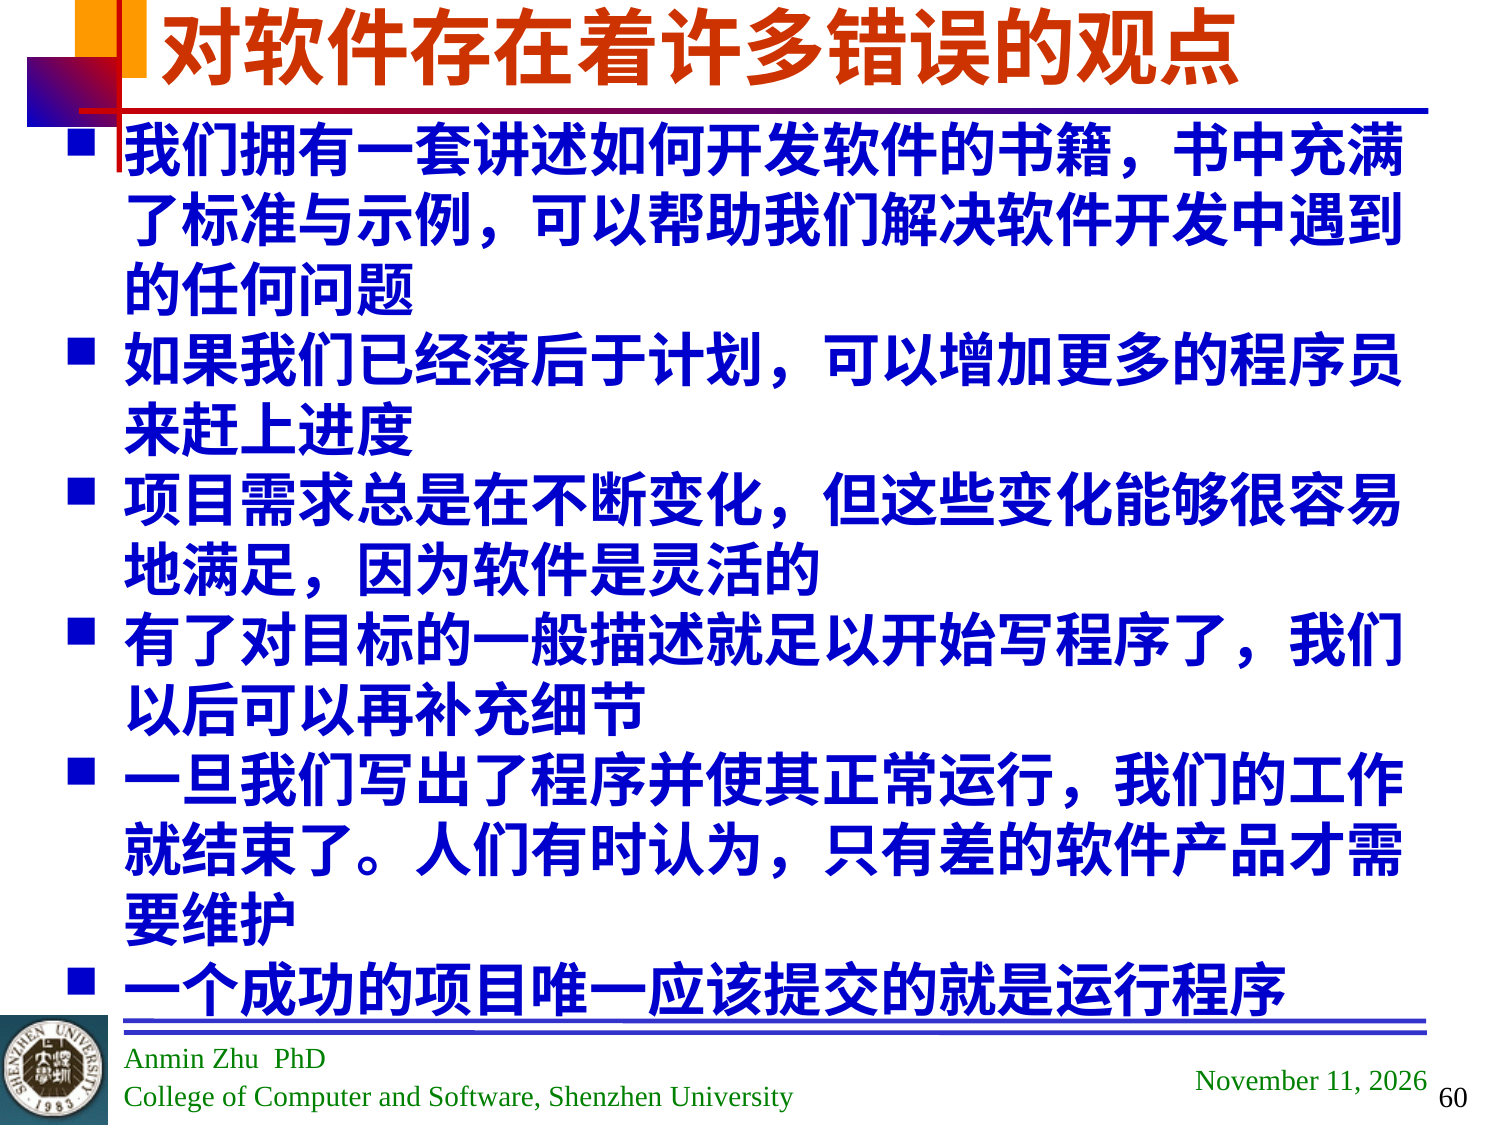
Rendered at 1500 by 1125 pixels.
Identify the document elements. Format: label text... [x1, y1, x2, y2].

picture [0, 1015, 108, 1125]
list 我们拥有一套讲述如何开发软件的书籍，书中充满了标准与示例，可以帮助我们解决软件开发中遇到的任何问题 如果我们已经落后于计划，可以增加更多的程序员来赶上进度 项目需求总是在不断变化，但这些变化能够很容易地满足，因为软件是灵活的 有了对目标的一般描述就足以开始写程序了，我们以后可以再补充细节 一旦我们写出了程序并使其正常运行，我们的工作就结束了。人们有时认为，只有差的软件产品才需要维护 一个成功的项目唯一应该提交的就是运行程序 [48, 105, 1434, 901]
title 对软件存在着许多错误的观点 [144, 12, 1421, 104]
